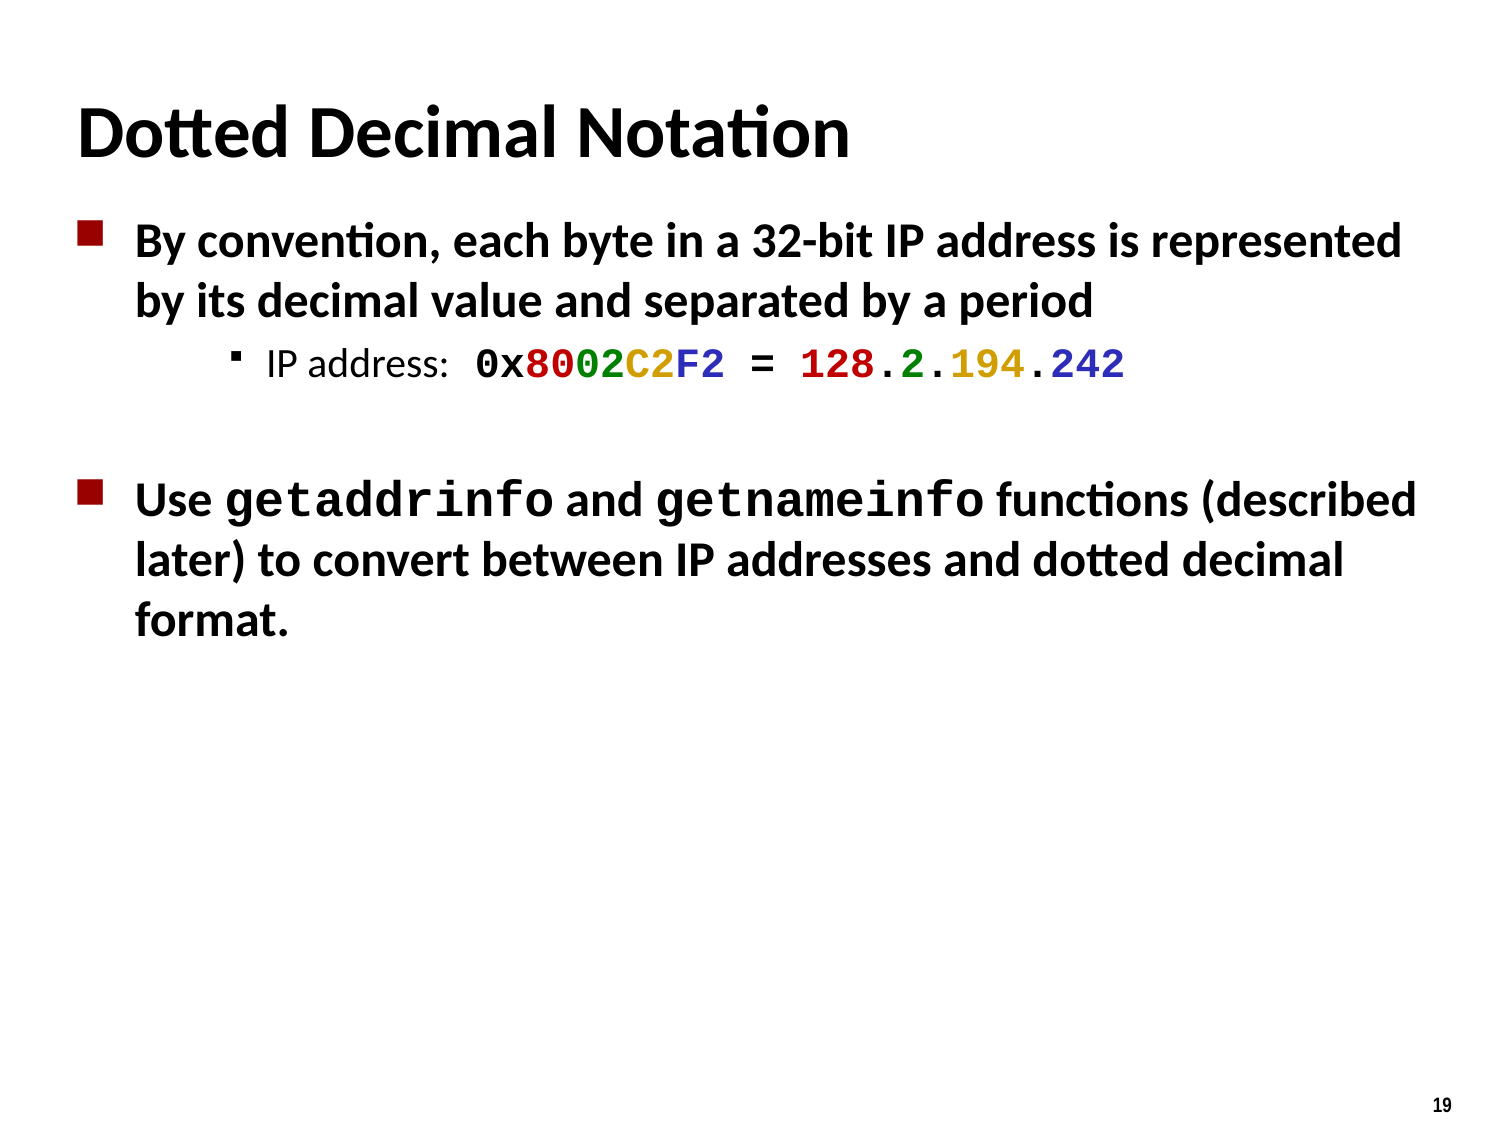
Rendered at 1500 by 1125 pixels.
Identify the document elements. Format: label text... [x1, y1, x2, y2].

title Dotted Decimal Notation [62, 80, 1191, 175]
list By convention, each byte in a 32-bit IP address is represented by its decimal value and separated by a period IP address: 0x8002C2F2 = 128.2.194.242 Use getaddrinfo and getnameinfo functions (described later) to convert between IP addresses and dotted decimal format. [63, 200, 1463, 1050]
